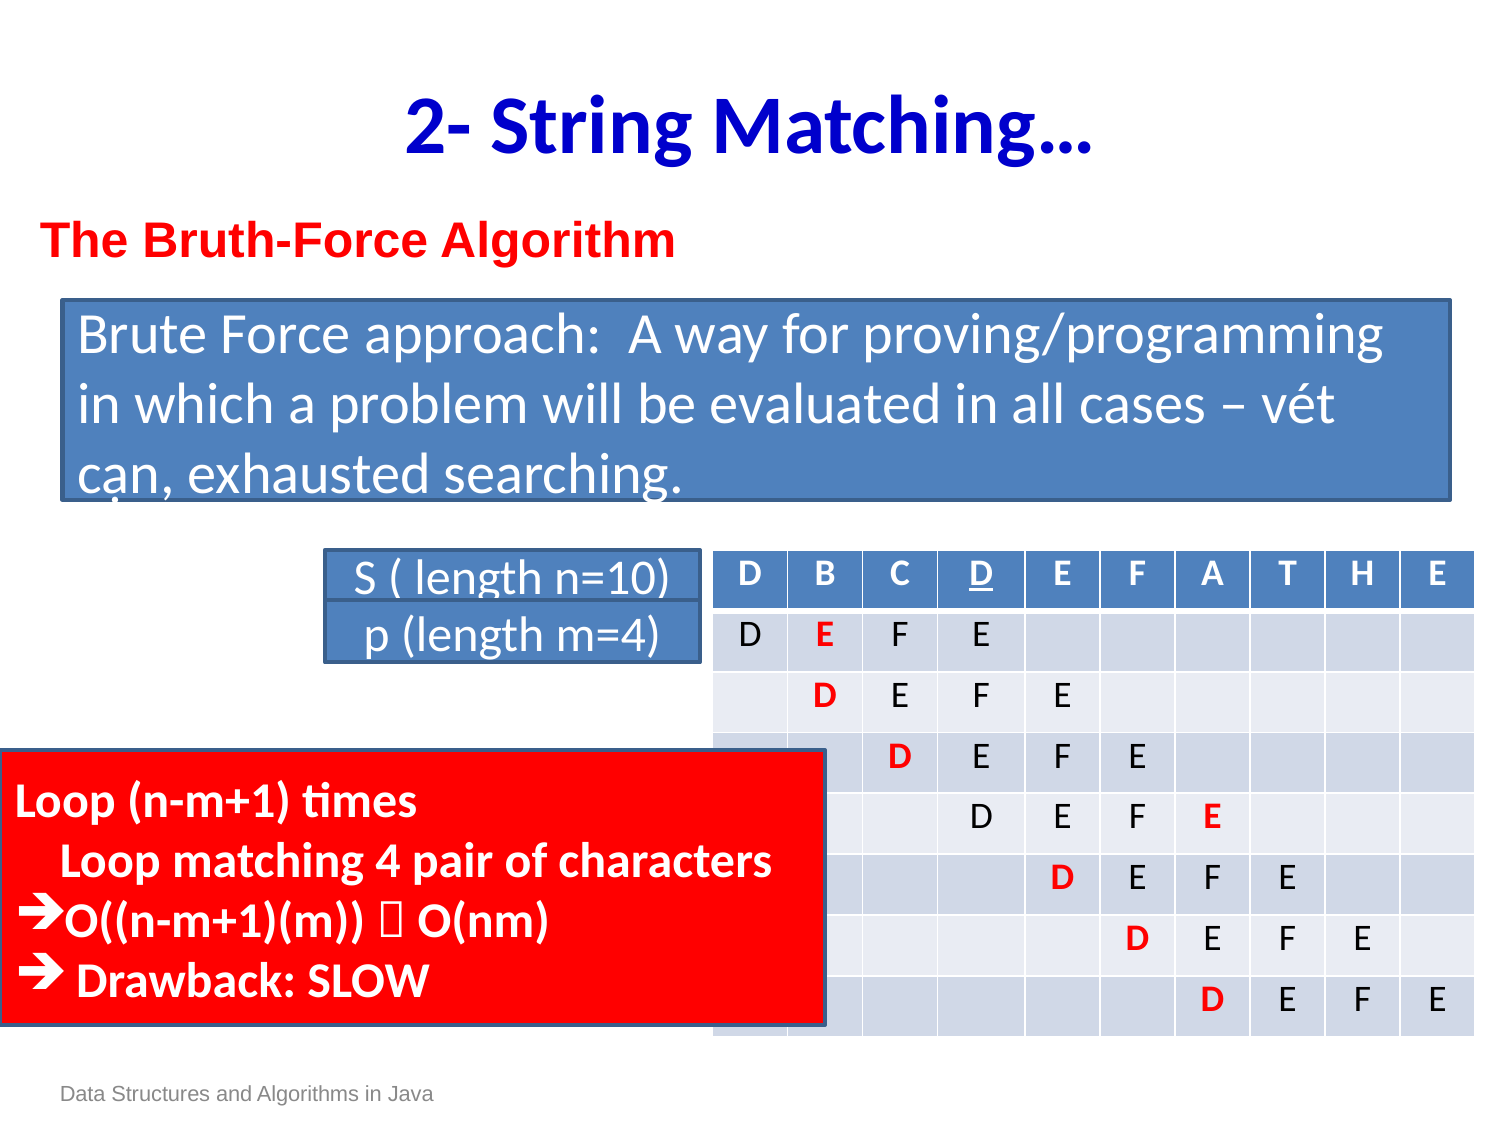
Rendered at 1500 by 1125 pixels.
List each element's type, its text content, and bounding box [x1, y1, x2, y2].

table_cell D [863, 733, 937, 792]
table_header E [1401, 551, 1474, 608]
table_cell [1026, 977, 1099, 1036]
footer Data Structures and Algorithms in Java [12, 1074, 488, 1110]
table_cell F [1101, 794, 1174, 853]
table_header F [1101, 551, 1174, 608]
table_cell E [788, 614, 862, 671]
table_cell [1101, 977, 1174, 1036]
table_cell [1251, 733, 1324, 792]
table_cell D [1026, 855, 1099, 914]
table_cell F [1026, 733, 1099, 792]
table_cell E [1326, 916, 1399, 975]
text_box Loop (n-m+1) times Loop matching 4 pair of characters O((n-m+1)(m))  O(nm) Drawback: SLOW [0, 748, 827, 1027]
table_cell [1251, 673, 1324, 732]
table_cell D [1176, 977, 1249, 1036]
table_cell [1101, 673, 1174, 732]
table_cell [1401, 794, 1474, 853]
table_cell E [1026, 794, 1099, 853]
table_cell [1026, 614, 1099, 671]
table_cell [1176, 673, 1249, 732]
table_header H [1326, 551, 1399, 608]
table_cell E [1251, 855, 1324, 914]
table_cell [1326, 855, 1399, 914]
table_cell [863, 855, 937, 914]
table_cell [1401, 673, 1474, 732]
table_cell [863, 794, 937, 853]
text_box The Bruth-Force Algorithm [24, 199, 725, 275]
table_cell E [1026, 673, 1099, 732]
table_cell [827, 794, 862, 853]
table_cell E [1101, 855, 1174, 914]
table_cell D [938, 794, 1024, 853]
table_cell E [938, 733, 1024, 792]
table_cell [938, 855, 1024, 914]
table_cell [1251, 614, 1324, 671]
table_cell [1101, 614, 1174, 671]
table_cell [863, 977, 937, 1036]
table_cell [788, 977, 862, 1036]
table_cell E [938, 614, 1024, 671]
table_cell [827, 916, 862, 975]
table_cell D [788, 673, 862, 732]
table_cell F [863, 614, 937, 671]
table_cell [1326, 673, 1399, 732]
table_cell [938, 977, 1024, 1036]
table_cell [938, 916, 1024, 975]
table_cell E [863, 673, 937, 732]
table_cell [1401, 855, 1474, 914]
table_cell E [1401, 977, 1474, 1036]
table_cell E [1176, 916, 1249, 975]
table_cell [788, 733, 862, 792]
table_header D [713, 551, 787, 608]
table_header A [1176, 551, 1249, 608]
text_box Brute Force approach: A way for proving/programming in which a problem will be evaluated in all cases – vét cạn, exhausted searching. [60, 298, 1452, 502]
table_header T [1251, 551, 1324, 608]
table_cell F [1176, 855, 1249, 914]
table_cell [713, 1027, 787, 1036]
text_box S ( length n=10) [323, 548, 702, 598]
table_cell [1401, 614, 1474, 671]
table_cell [713, 733, 787, 748]
table_cell [1176, 614, 1249, 671]
table_cell E [1251, 977, 1324, 1036]
table_cell [1026, 916, 1099, 975]
table_header E [1026, 551, 1099, 608]
table_header B [788, 551, 862, 608]
table_header C [863, 551, 937, 608]
table_cell [863, 916, 937, 975]
table_cell [1176, 733, 1249, 792]
table_cell [1326, 794, 1399, 853]
text_box p (length m=4) [323, 598, 702, 664]
table_cell F [938, 673, 1024, 732]
title 2- String Matching… [74, 18, 1426, 223]
table_cell D [713, 614, 787, 671]
table_cell E [1101, 733, 1174, 792]
table_cell [1326, 614, 1399, 671]
table_cell [1401, 916, 1474, 975]
table_cell [827, 855, 862, 914]
table_cell F [1251, 916, 1324, 975]
table_cell [1326, 733, 1399, 792]
table_cell F [1326, 977, 1399, 1036]
table_cell E [1176, 794, 1249, 853]
table_cell [1401, 733, 1474, 792]
table_cell D [1101, 916, 1174, 975]
table_cell [713, 673, 787, 732]
table_cell [1251, 794, 1324, 853]
table_header D [938, 551, 1024, 608]
